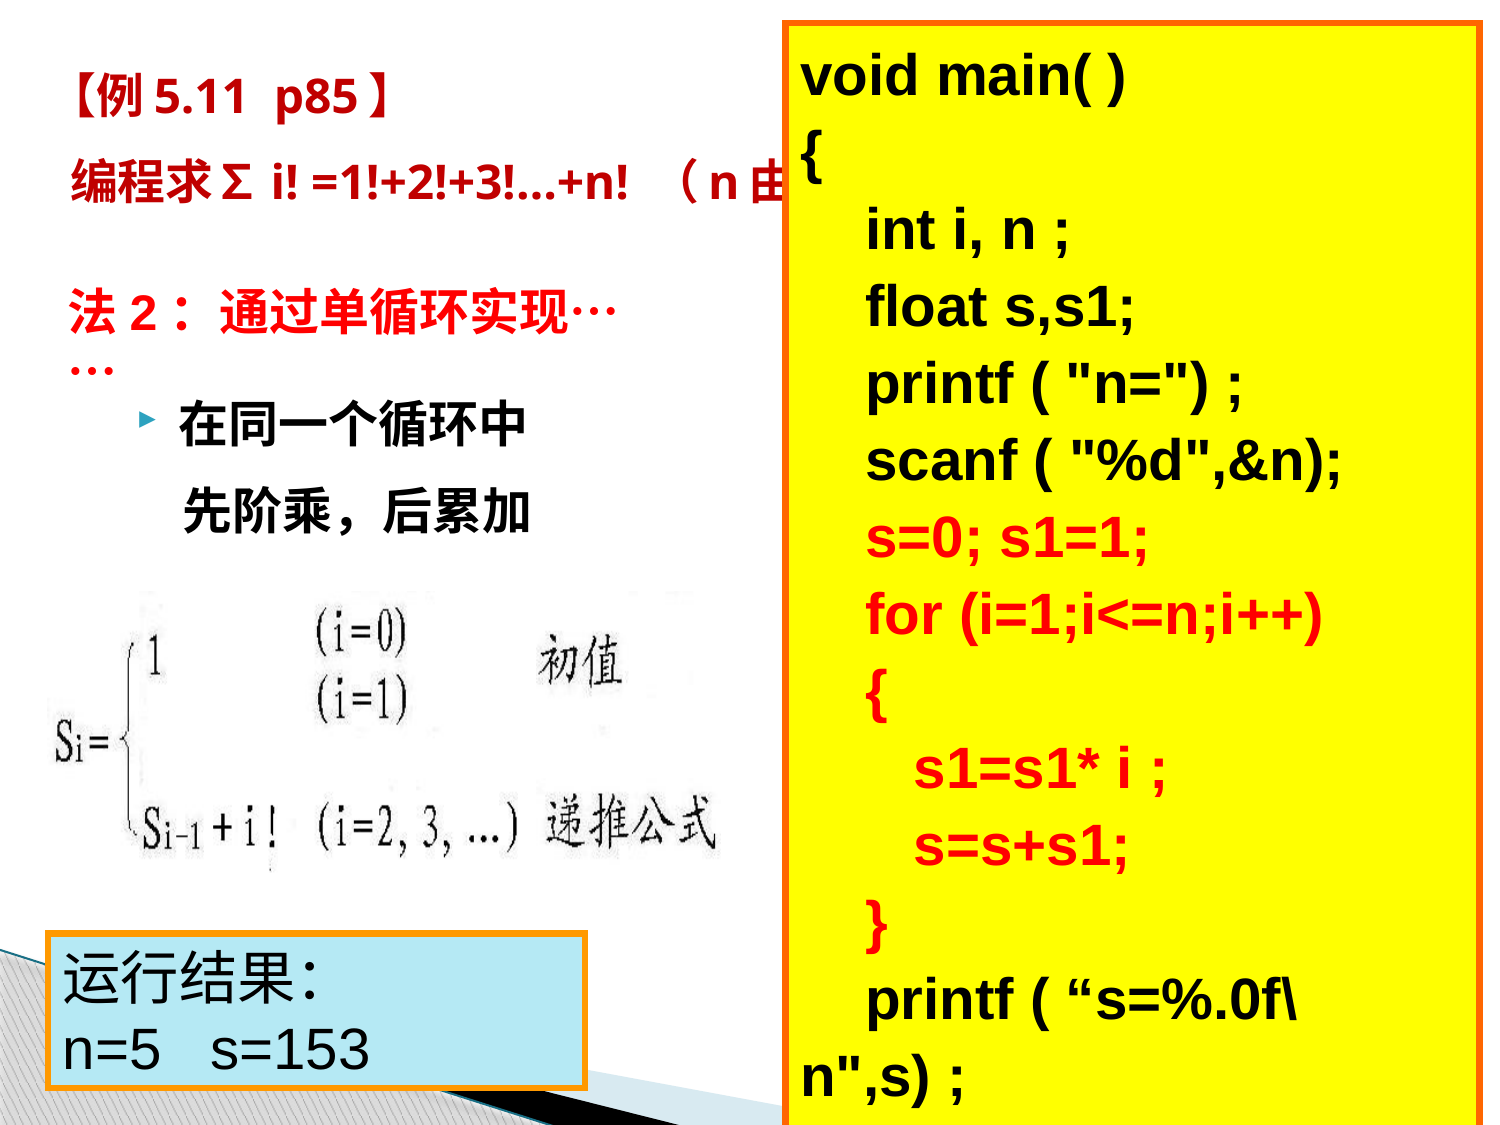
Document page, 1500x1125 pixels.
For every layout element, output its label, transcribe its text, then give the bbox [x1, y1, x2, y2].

title 【例5.11 p85】 编程求∑i! =1!+2!+3!…+n! （n由键盘输入） [33, 29, 785, 218]
text_box 运行结果： n=5 s=153 [47, 933, 586, 1089]
text_box void main( ) { int i, n ; float s,s1; printf ( "n=") ; scanf ( "%d",&n); s=0; s1=1; for (i=1;i<=n;i++) { s1=s1* i ; s=s+s1; } printf ( “s=%.0f\n",s) ; } [785, 23, 1480, 1125]
text_box 法2：通过单循环实现…… [52, 273, 673, 408]
list 在同一个循环中 先阶乘，后累加 [103, 367, 623, 572]
picture [47, 591, 729, 876]
